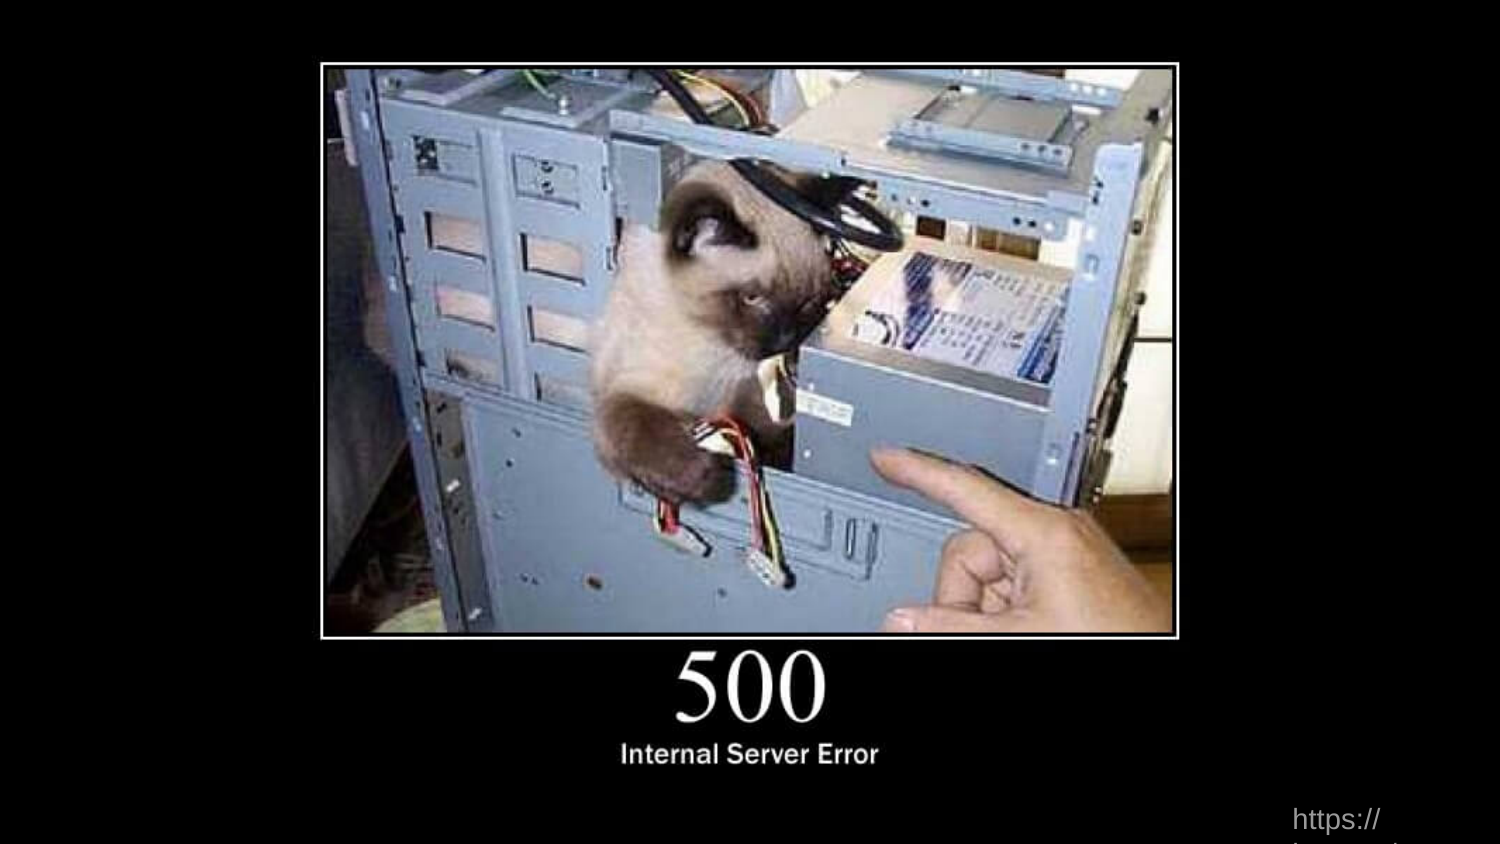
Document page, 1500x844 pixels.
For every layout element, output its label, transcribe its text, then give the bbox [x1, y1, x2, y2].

picture [222, 0, 1278, 844]
text_box https://http.cat/ [1283, 785, 1500, 835]
